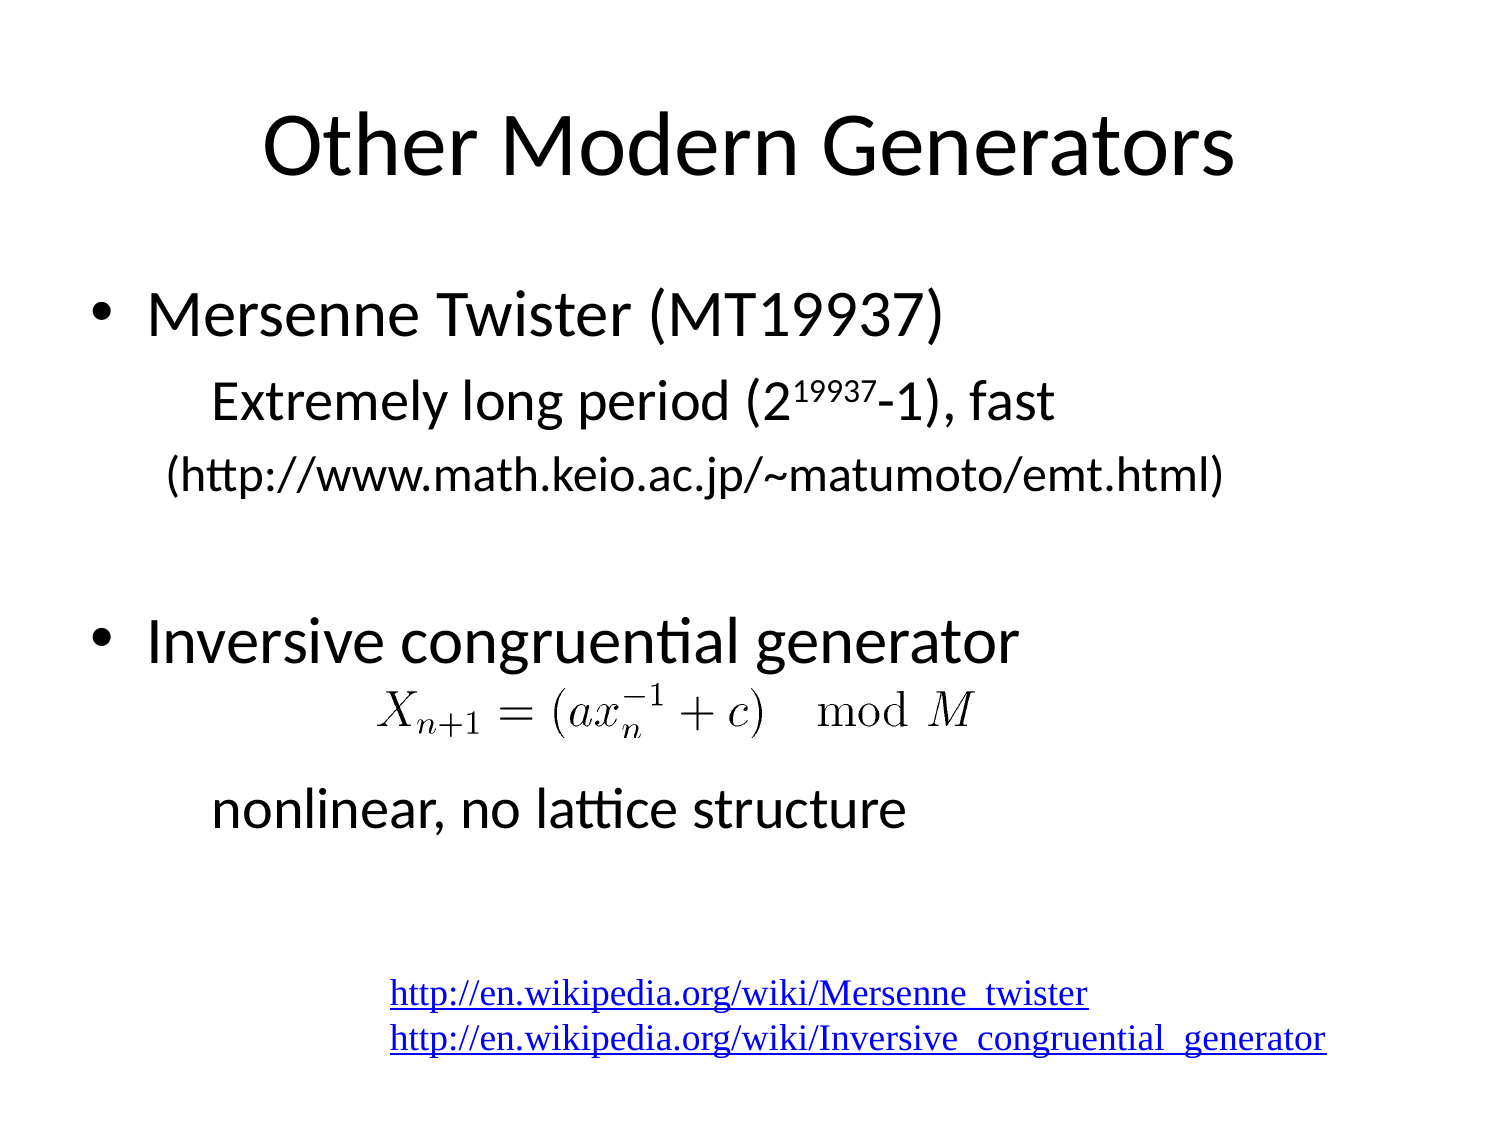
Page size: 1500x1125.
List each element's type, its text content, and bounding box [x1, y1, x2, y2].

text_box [374, 679, 977, 743]
list Mersenne Twister (MT19937) Extremely long period (219937-1), fast (http://www.math.keio.ac.jp/~matumoto/emt.html) Inversive congruential generator nonlinear, no lattice structure [75, 262, 1425, 1005]
title Other Modern Generators [75, 45, 1425, 233]
text_box http://en.wikipedia.org/wiki/Mersenne_twister http://en.wikipedia.org/wiki/Inversive_congruential_generator [375, 960, 1465, 1066]
